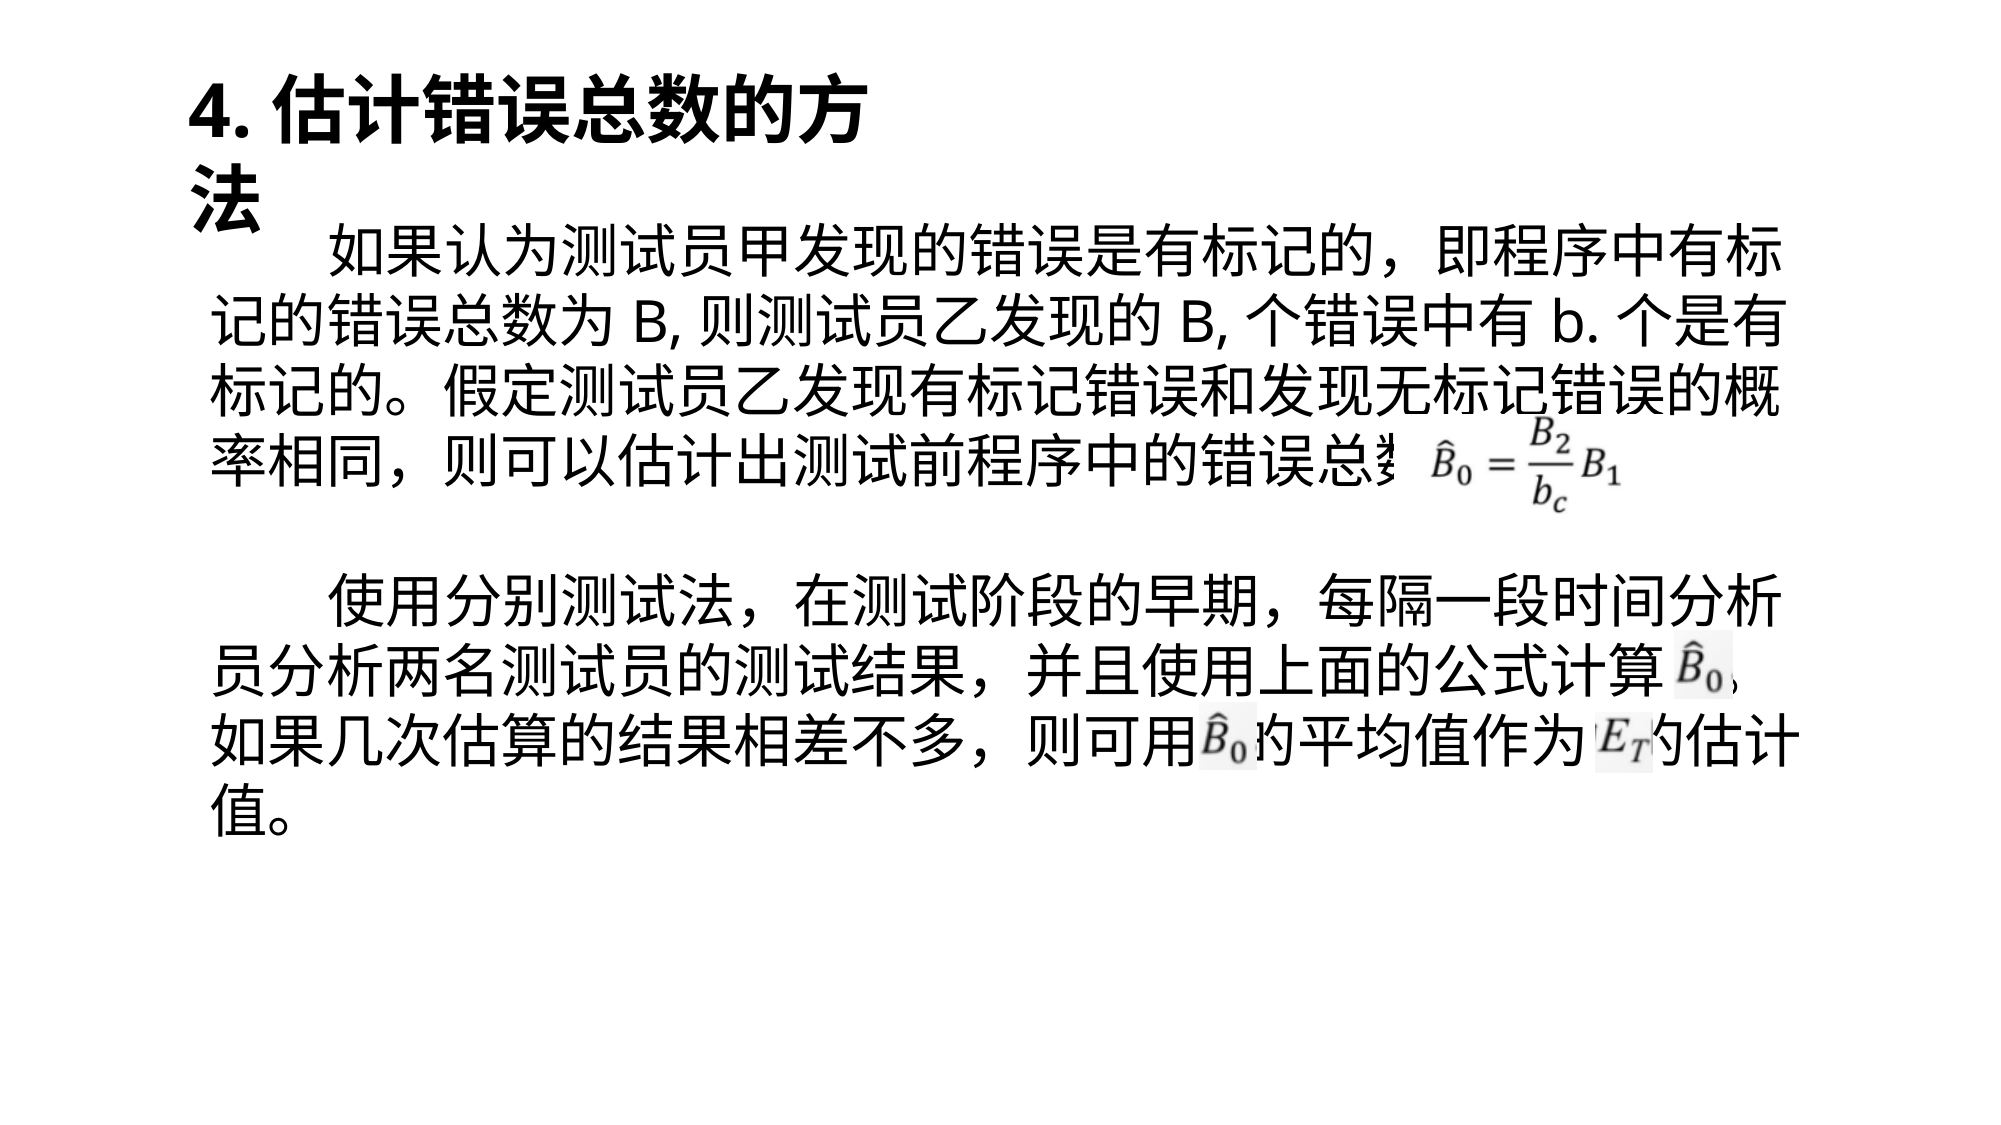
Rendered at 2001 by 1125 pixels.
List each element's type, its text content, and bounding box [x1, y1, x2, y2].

picture [1199, 702, 1257, 770]
picture [1674, 630, 1733, 699]
text_box 4.估计错误总数的方法 [174, 54, 949, 250]
picture [1394, 414, 1665, 535]
text_box 如果认为测试员甲发现的错误是有标记的，即程序中有标记的错误总数为B,则测试员乙发现的B,个错误中有b.个是有标记的。假定测试员乙发现有标记错误和发现无标记错误的概率相同，则可以估计出测试前程序中的错误总数为 使用分别测试法，在测试阶段的早期，每隔一段时间分析员分析两名测试员的测试结果，并且使用上面的公式计算 。如果几次估算的结果相差不多，则可用 的平均值作为 的估计值。 [194, 206, 1826, 852]
picture [1595, 712, 1653, 774]
